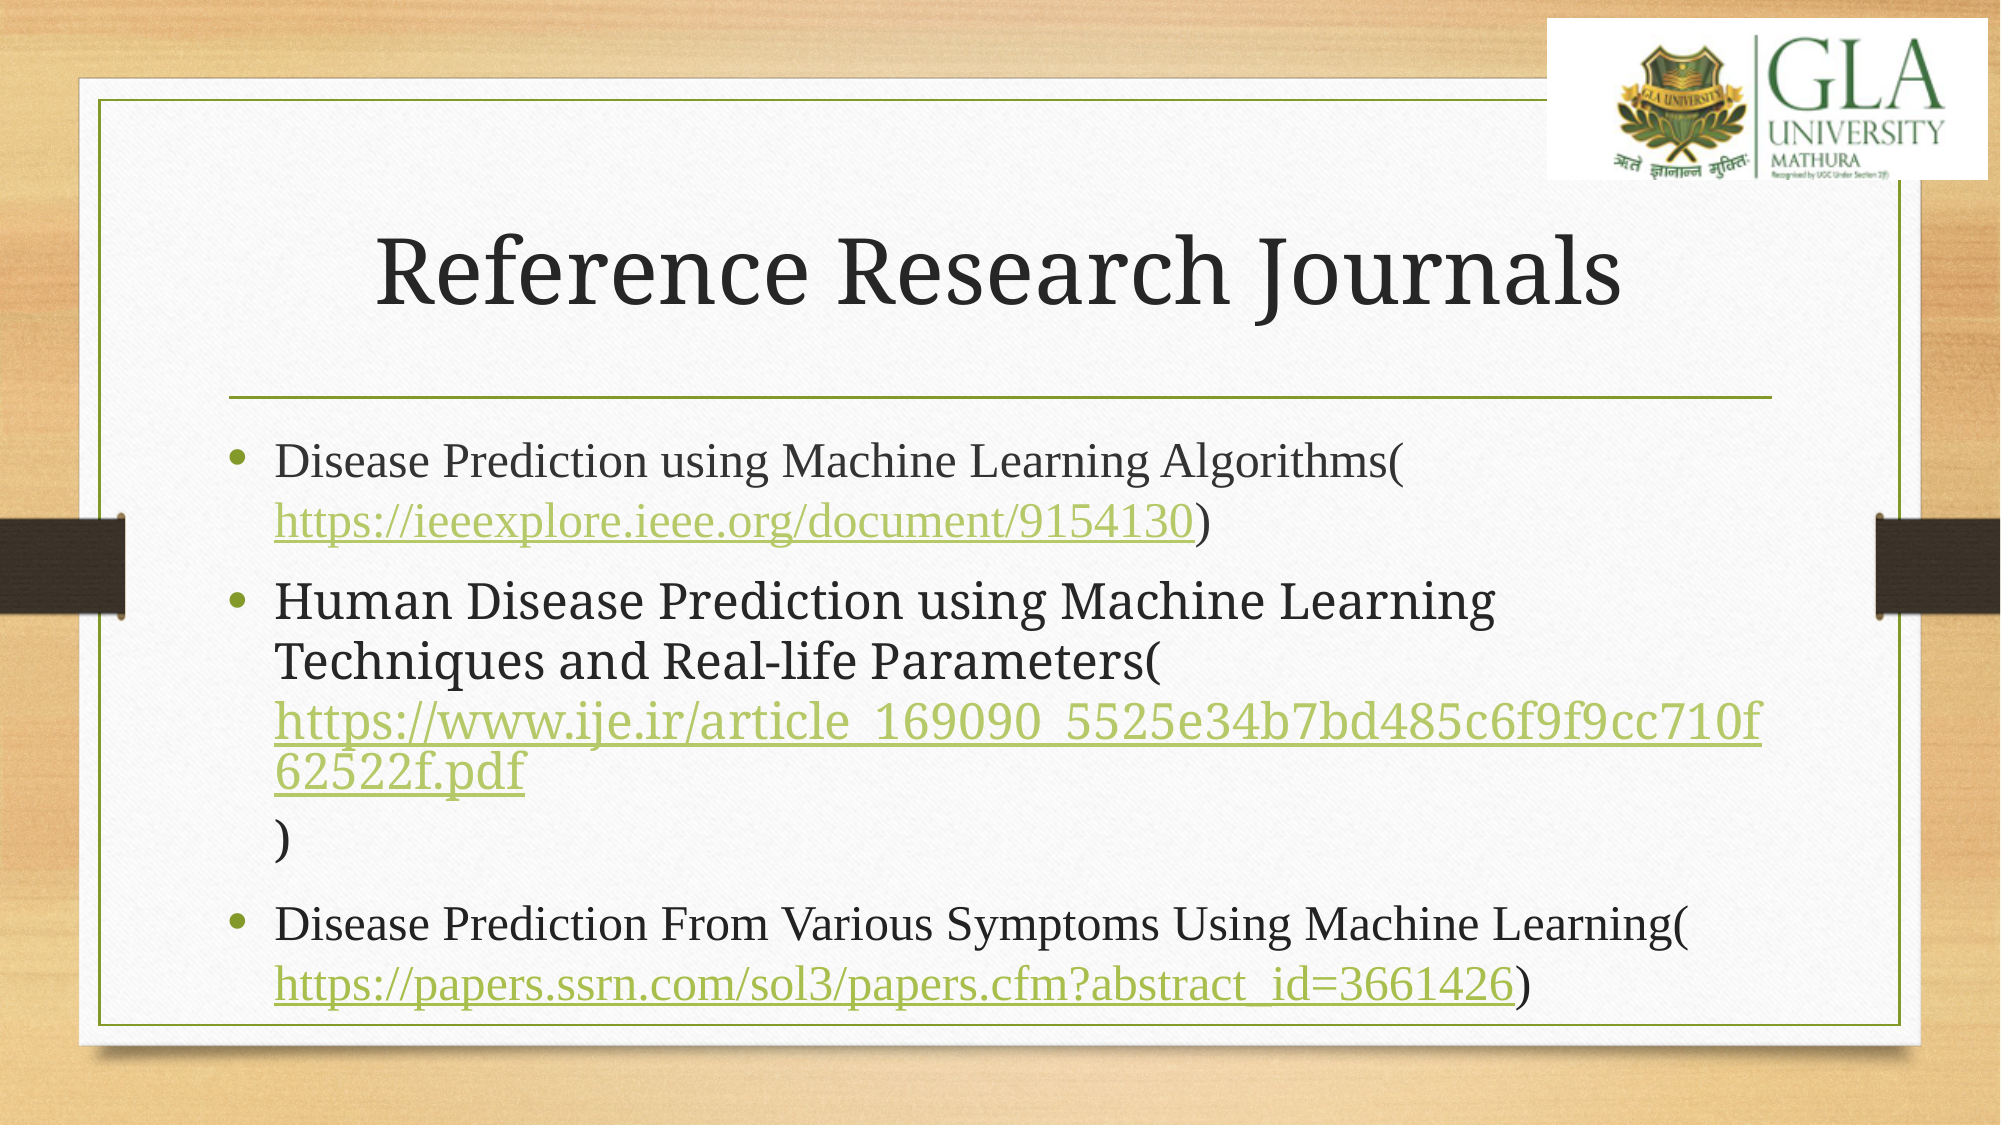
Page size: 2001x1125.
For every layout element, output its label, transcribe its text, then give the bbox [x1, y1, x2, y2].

picture [0, 0, 2001, 1125]
list Disease Prediction using Machine Learning Algorithms(https://ieeexplore.ieee.org/document/9154130) Human Disease Prediction using Machine Learning Techniques and Real-life Parameters(https://www.ije.ir/article_169090_5525e34b7bd485c6f9f9cc710f62522f.pdf) Disease Prediction From Various Symptoms Using Machine Learning(https://papers.ssrn.com/sol3/papers.cfm?abstract_id=3661426) [212, 419, 1788, 964]
title Reference Research Journals [212, 161, 1788, 375]
